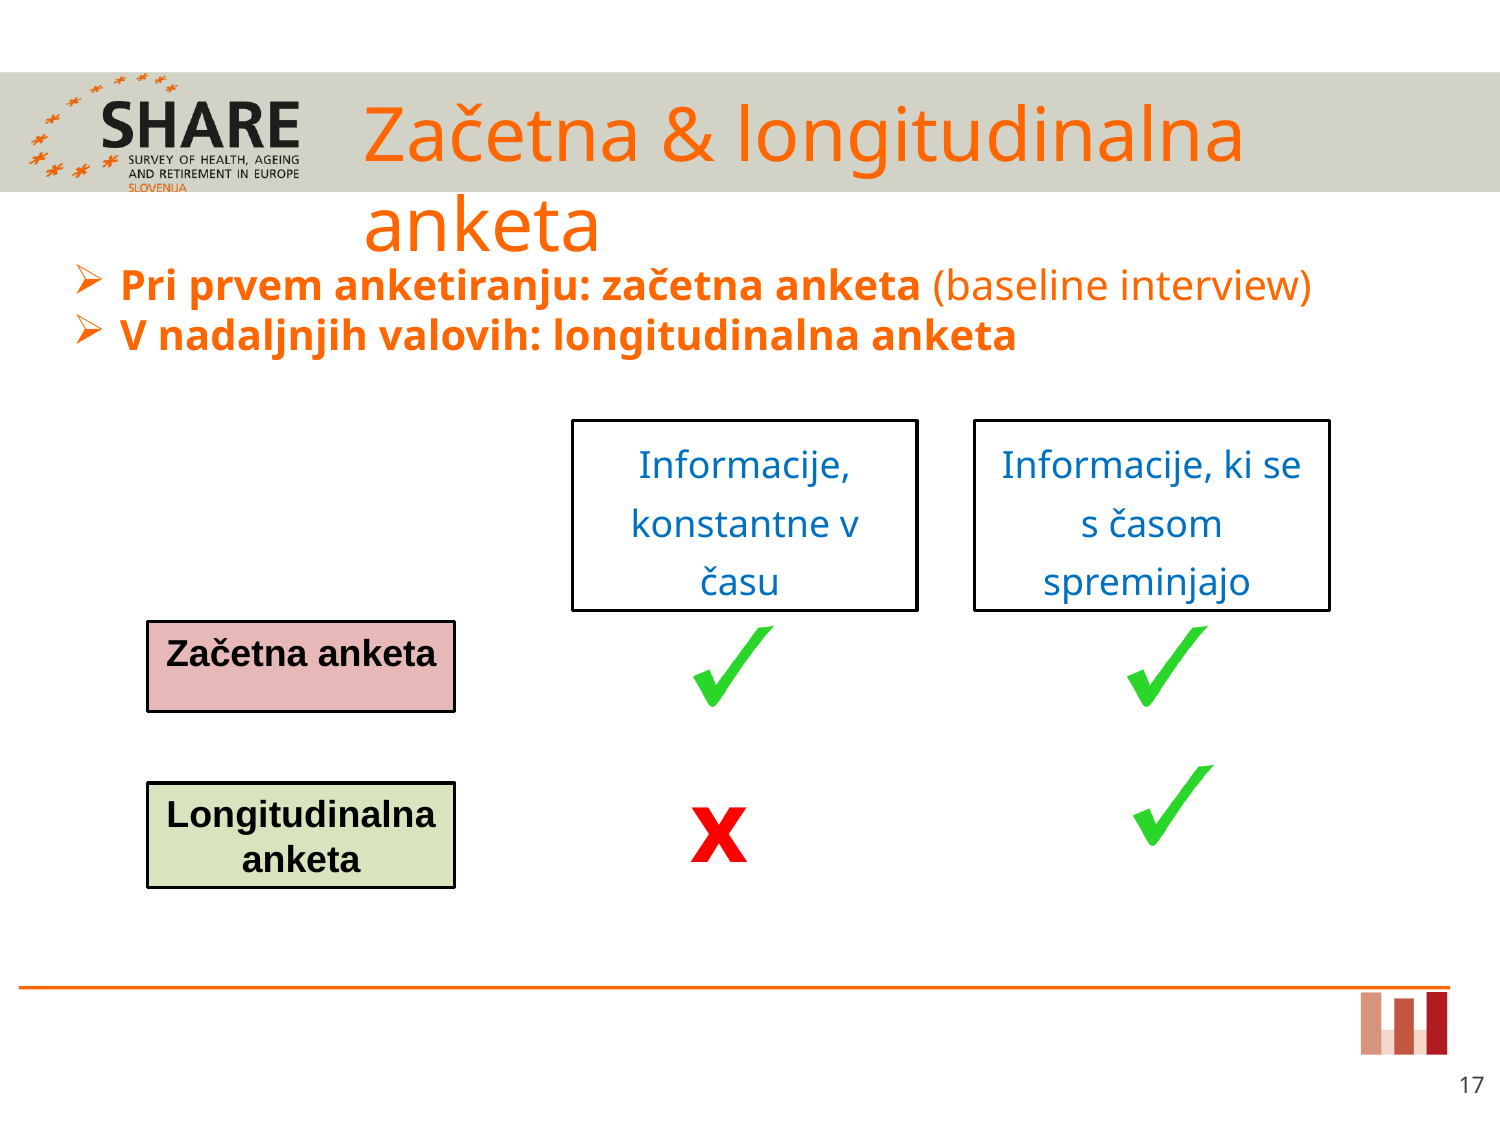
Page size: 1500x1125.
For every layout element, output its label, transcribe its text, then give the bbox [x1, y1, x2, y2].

text_box Začetna anketa [147, 621, 455, 712]
text_box Začetna & longitudinalna anketa [348, 79, 1451, 275]
text_box Informacije, ki se s časom spreminjajo [974, 420, 1330, 611]
text_box Pri prvem anketiranju: začetna anketa (baseline interview) V nadaljnjih valovih: longitudinalna anketa [58, 251, 1412, 407]
slide_number 17 [1149, 1046, 1500, 1125]
text_box Longitudinalna anketa [147, 782, 455, 888]
text_box x [676, 755, 767, 890]
picture [0, 0, 1500, 1125]
text_box Informacije, konstantne v času [572, 420, 918, 611]
